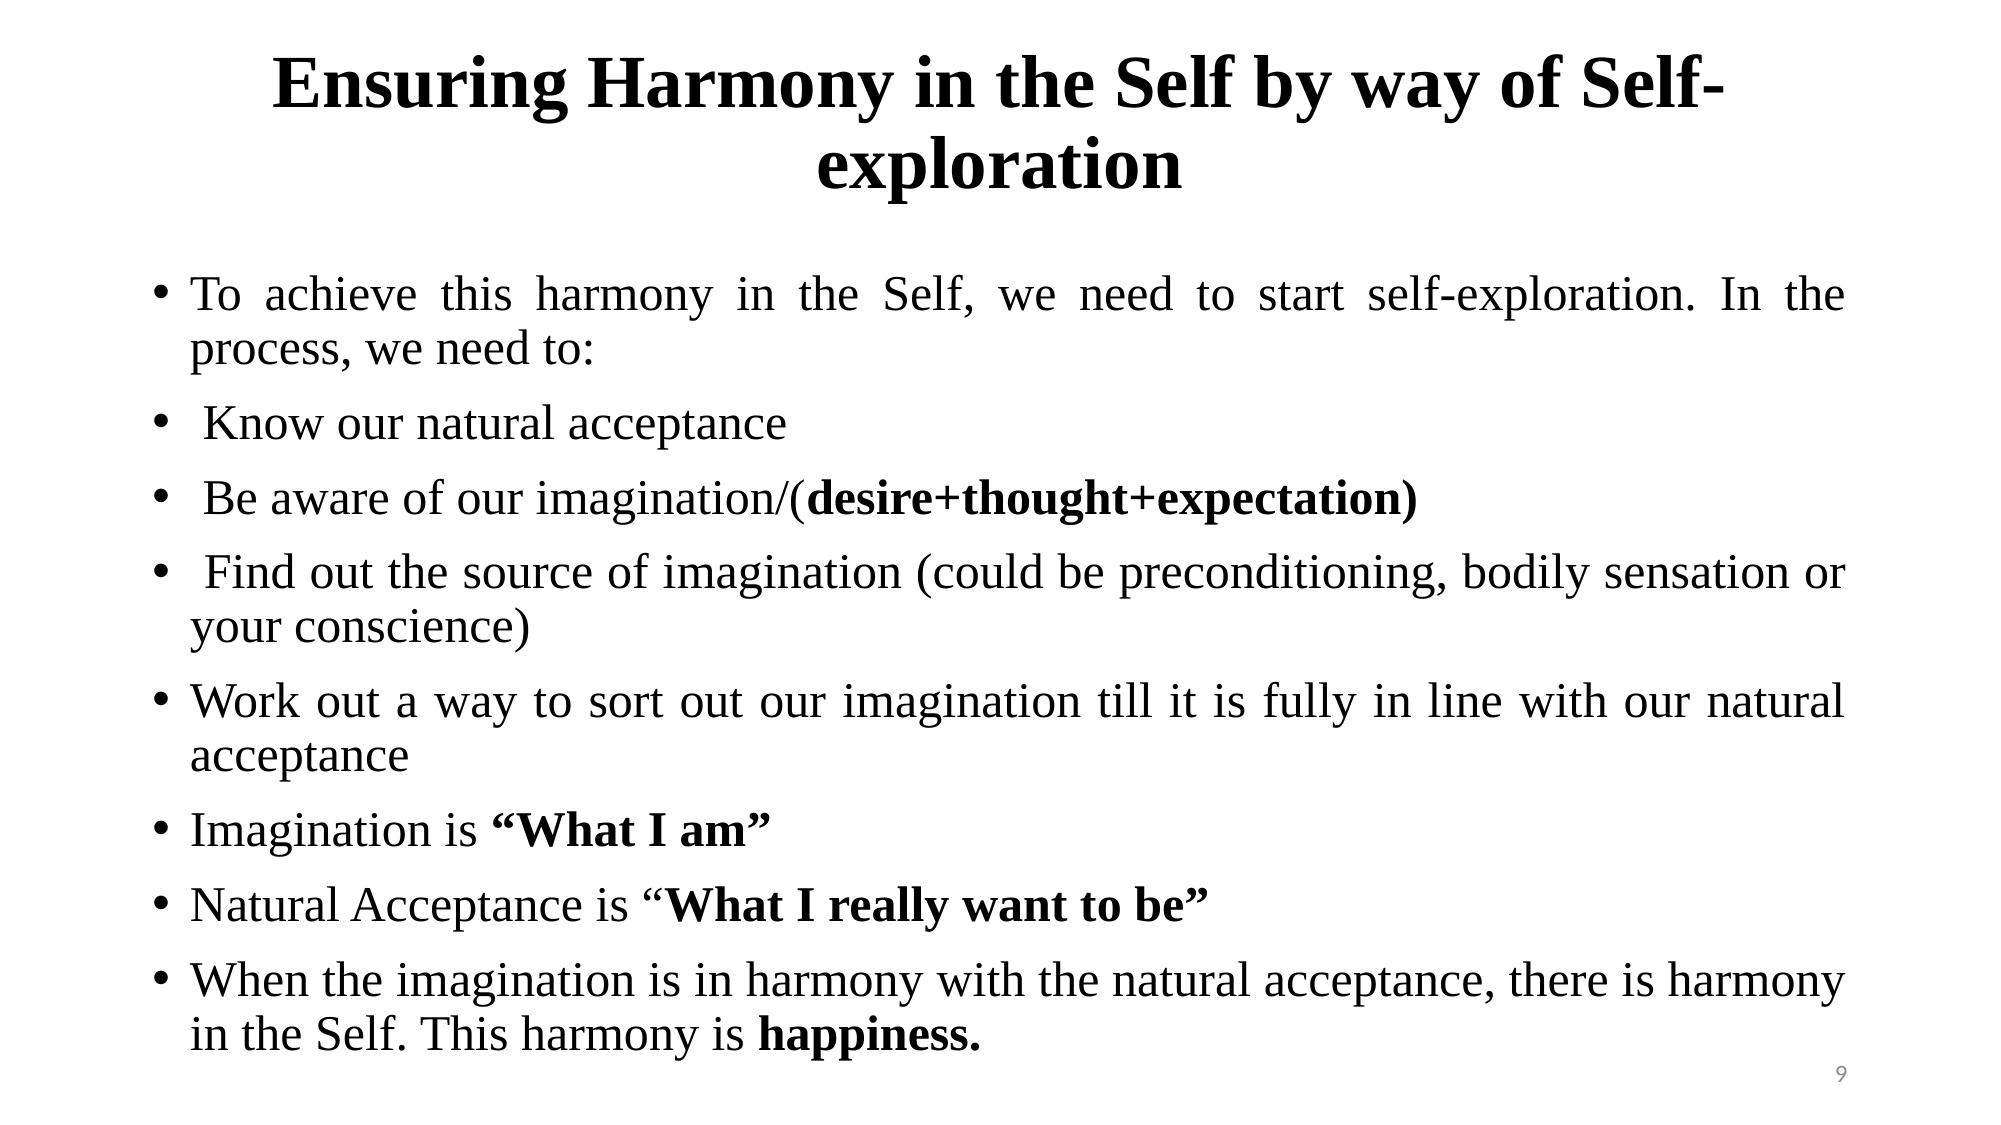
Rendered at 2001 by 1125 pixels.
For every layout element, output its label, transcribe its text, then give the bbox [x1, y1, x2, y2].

slide_number 9 [1412, 1042, 1863, 1103]
list To achieve this harmony in the Self, we need to start self-exploration. In the process, we need to: Know our natural acceptance Be aware of our imagination/(desire+thought+expectation) Find out the source of imagination (could be preconditioning, bodily sensation or your conscience) Work out a way to sort out our imagination till it is fully in line with our natural acceptance Imagination is “What I am” Natural Acceptance is “What I really want to be” When the imagination is in harmony with the natural acceptance, there is harmony in the Self. This harmony is happiness. [137, 259, 1863, 1052]
title Ensuring Harmony in the Self by way of Self-exploration [137, 59, 1863, 259]
